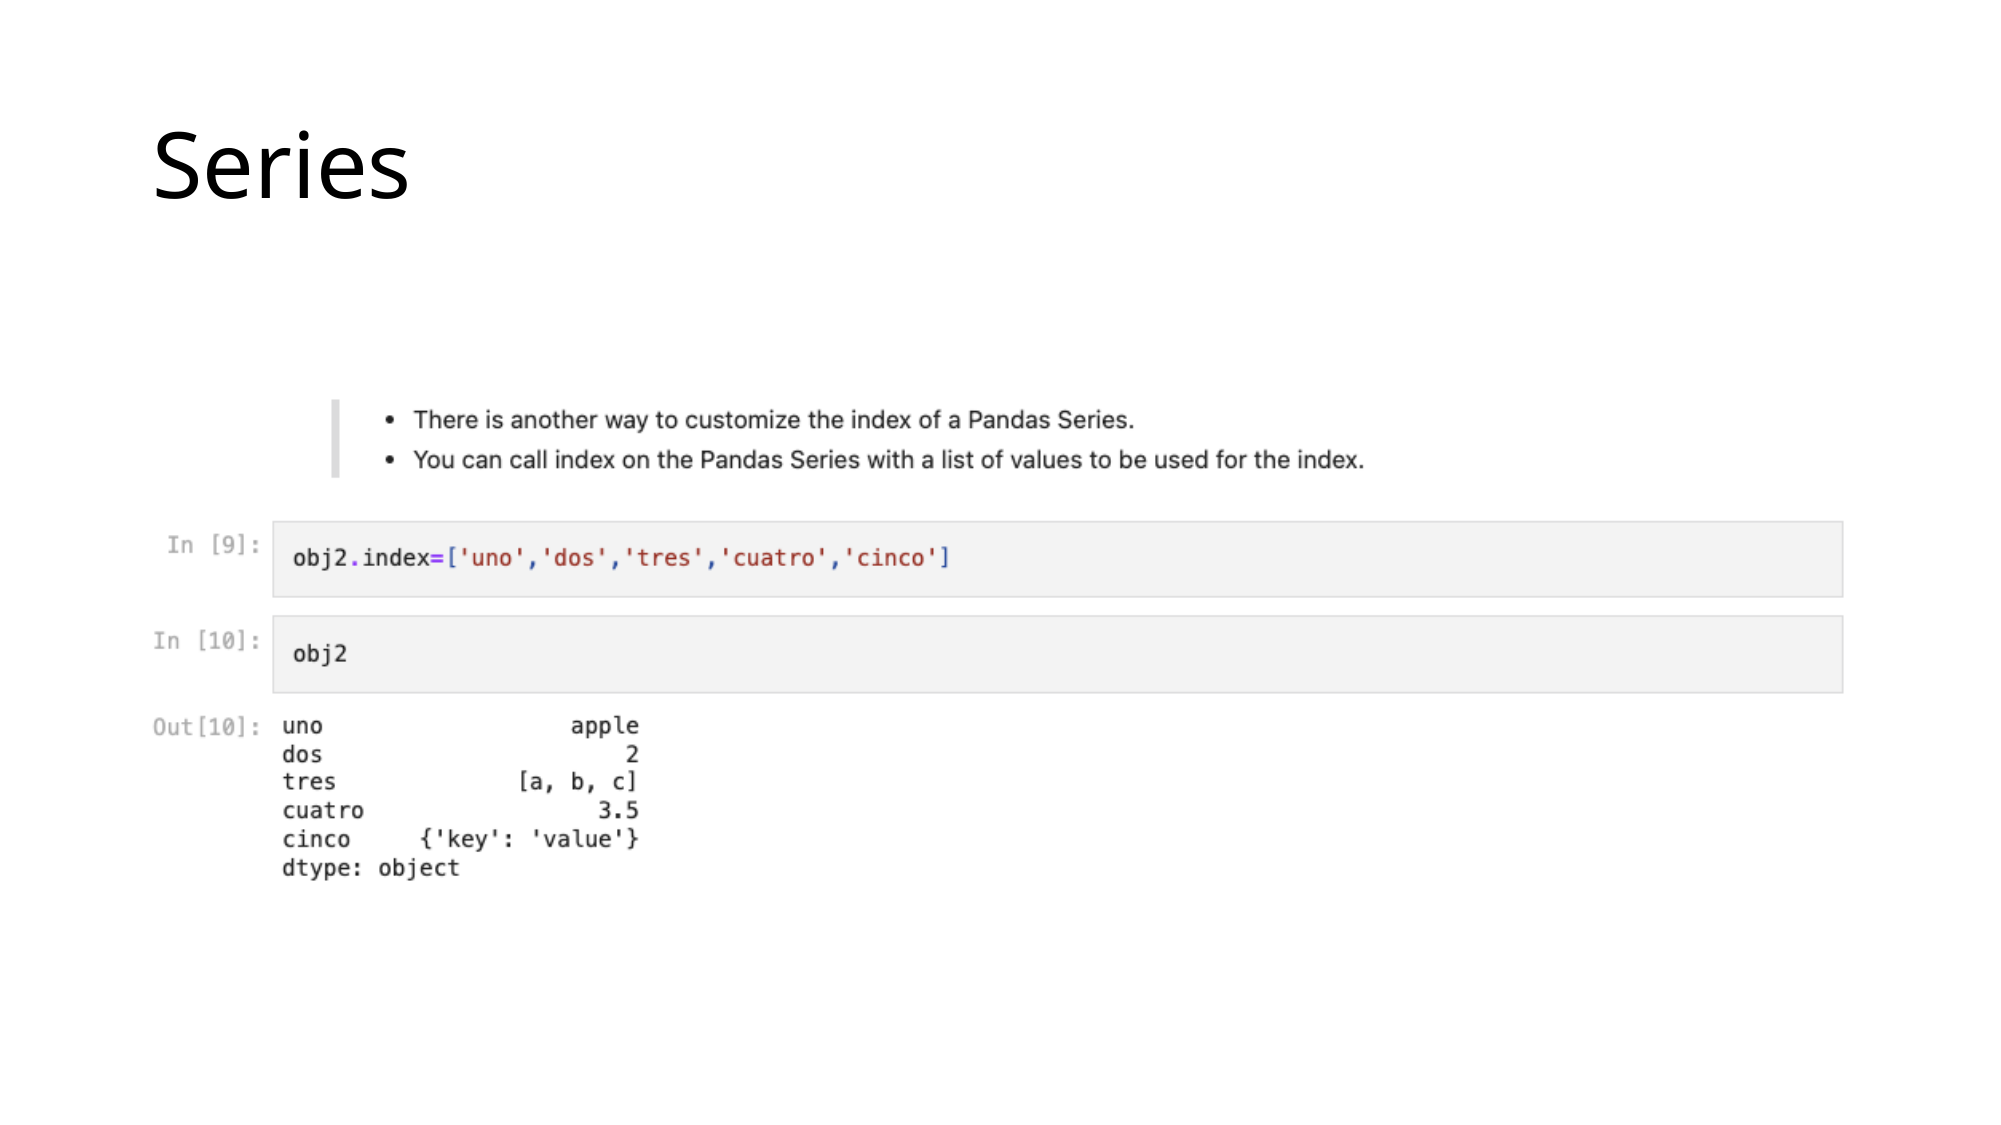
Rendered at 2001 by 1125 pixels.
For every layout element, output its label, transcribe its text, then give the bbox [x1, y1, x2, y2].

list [137, 379, 1863, 892]
title Series [137, 59, 1863, 278]
